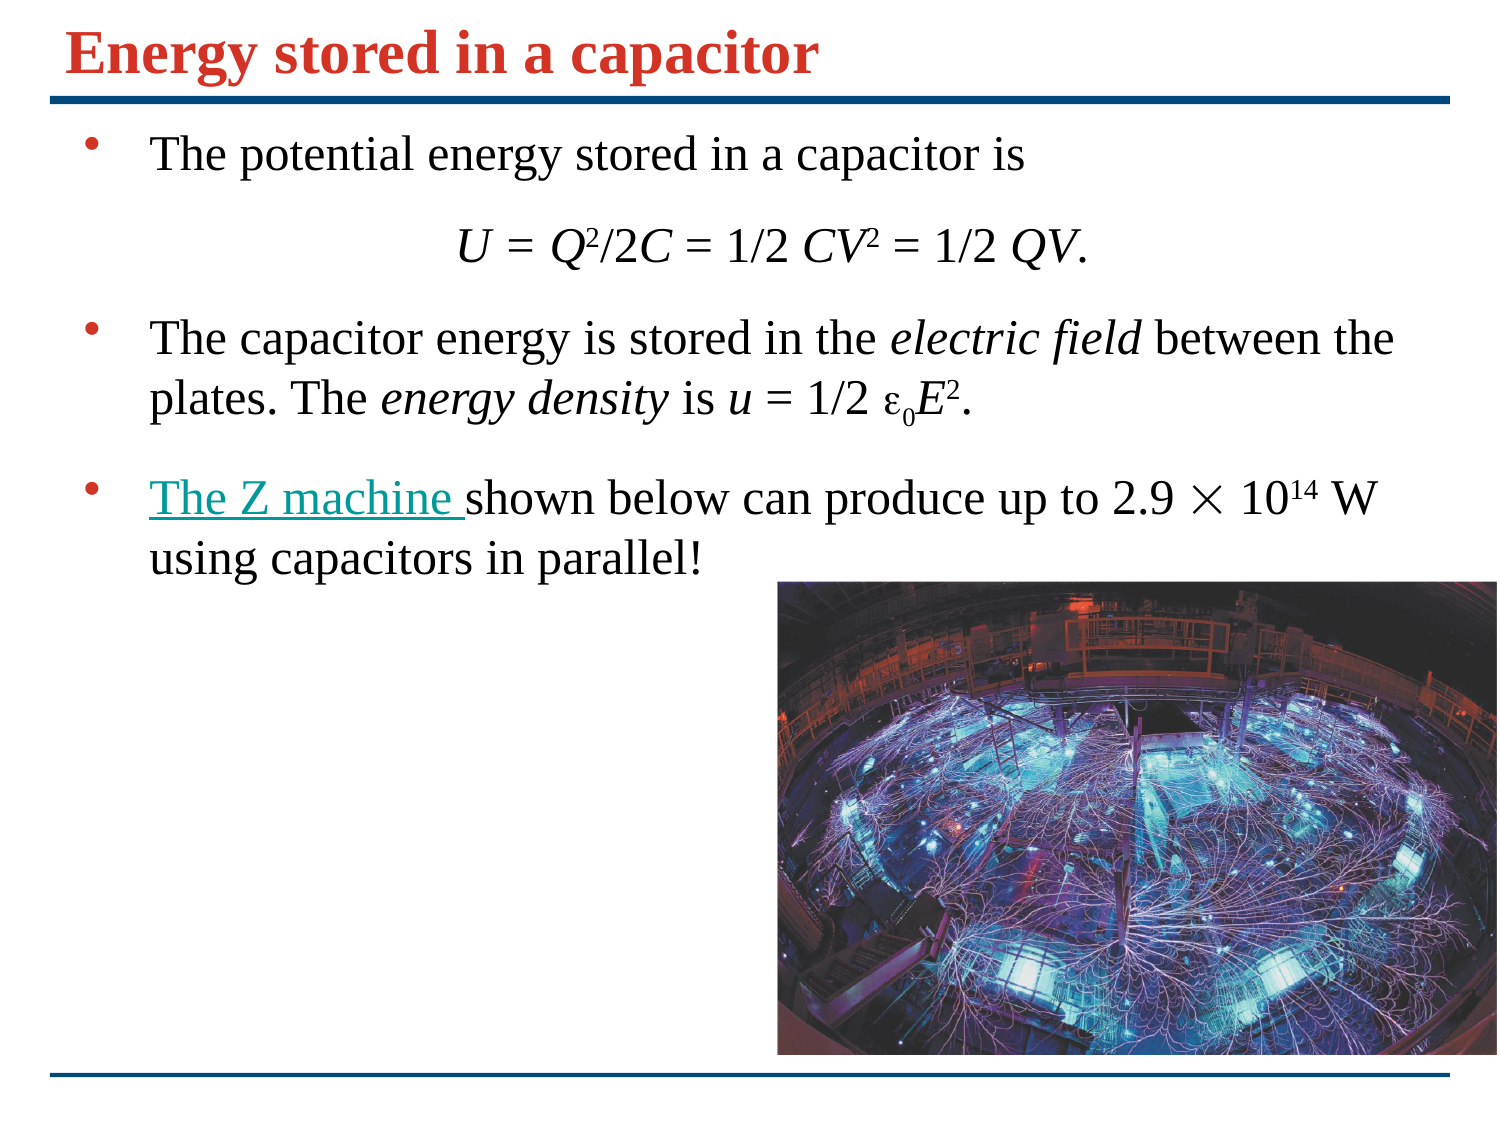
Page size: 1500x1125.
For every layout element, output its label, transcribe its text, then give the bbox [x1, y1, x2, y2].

list The potential energy stored in a capacitor is U = Q2/2C = 1/2 CV2 = 1/2 QV. The capacitor energy is stored in the electric field between the plates. The energy density is u = 1/2 0E2. The Z machine shown below can produce up to 2.9  1014 W using capacitors in parallel! [49, 112, 1476, 617]
picture [774, 578, 1500, 1056]
title Energy stored in a capacitor [49, 12, 1500, 96]
